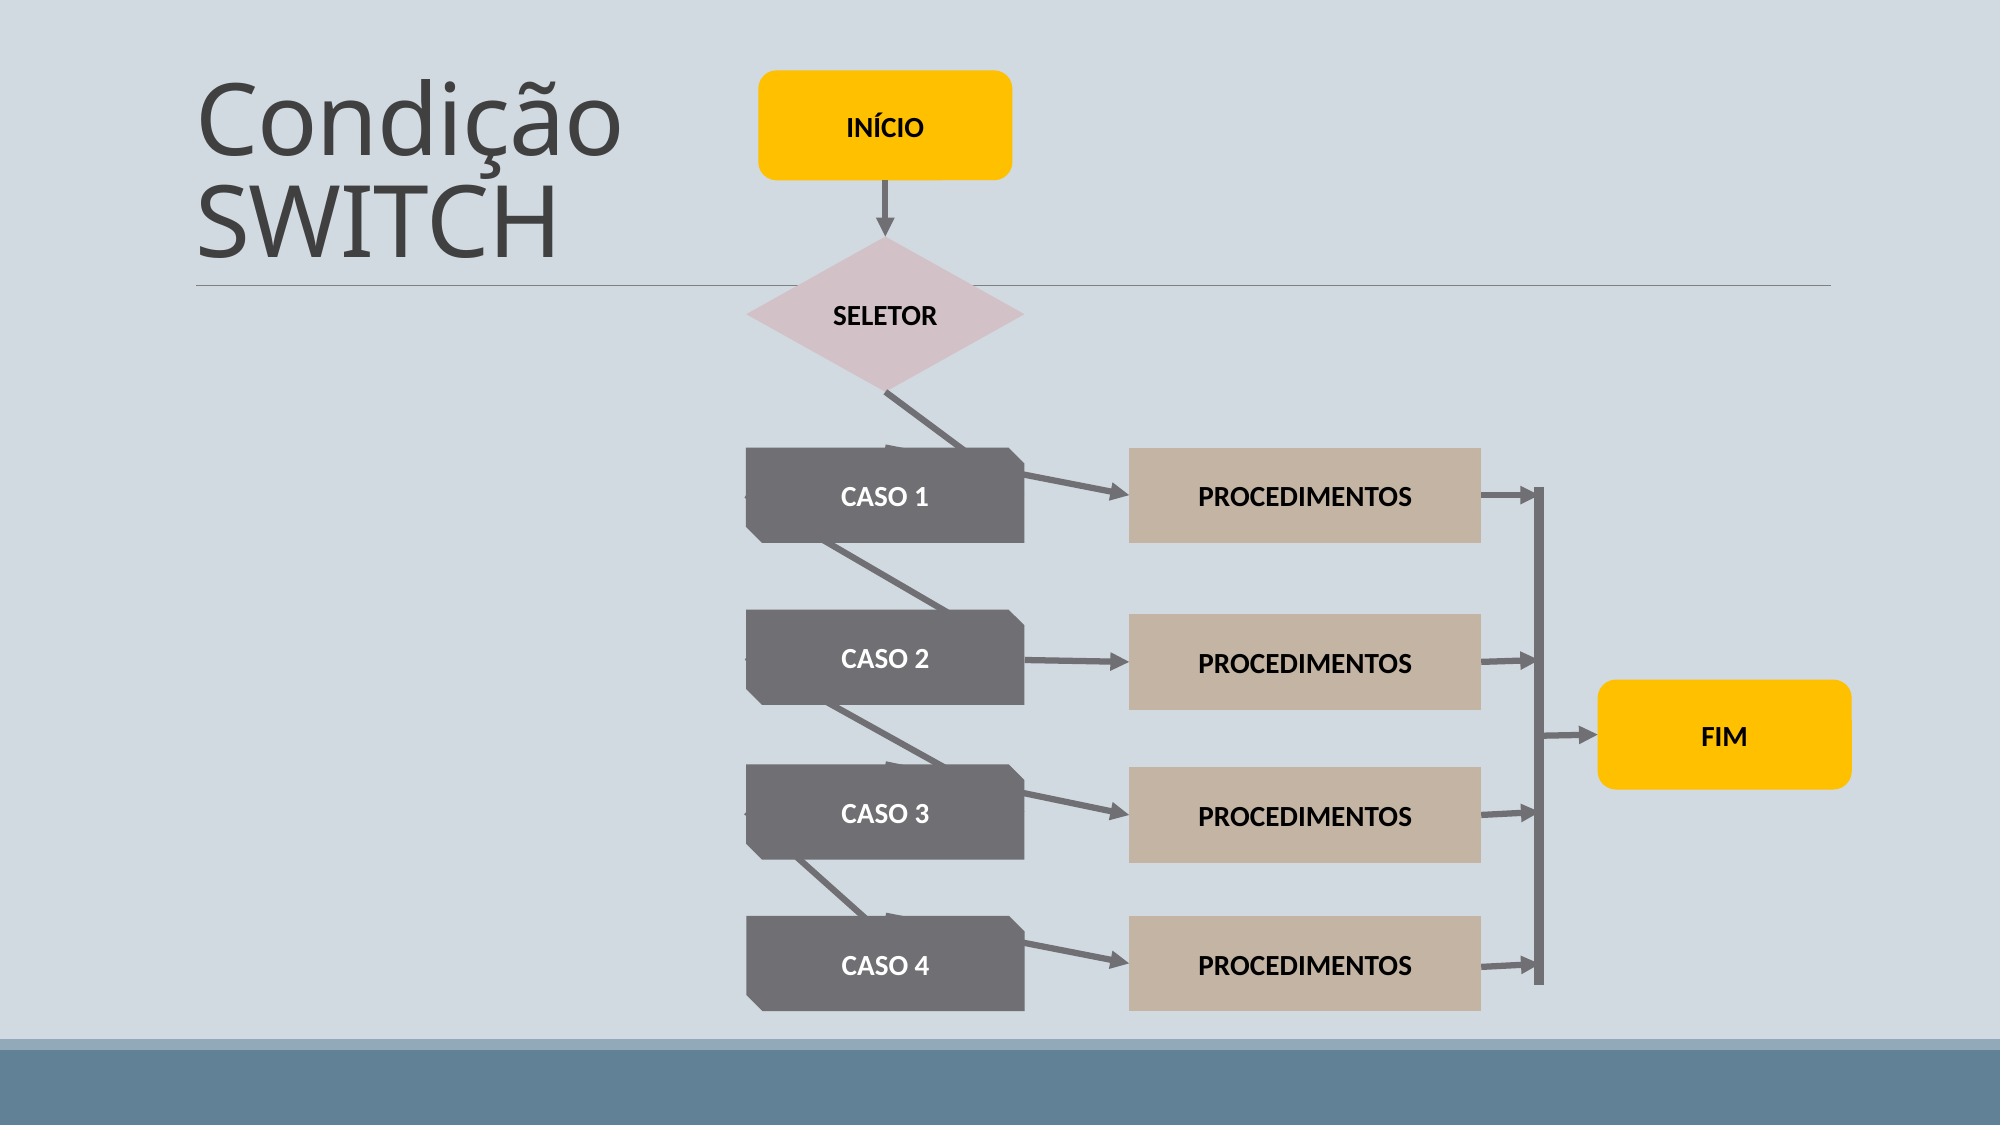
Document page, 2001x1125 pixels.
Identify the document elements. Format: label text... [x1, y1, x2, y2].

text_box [1023, 811, 1130, 816]
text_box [1480, 811, 1541, 816]
text_box INÍCIO [756, 69, 1014, 182]
text_box FIM [1596, 678, 1854, 791]
title Condição SWITCH [180, 47, 1830, 285]
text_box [1480, 659, 1540, 663]
text_box PROCEDIMENTOS [1128, 914, 1483, 1012]
text_box PROCEDIMENTOS [1128, 766, 1483, 864]
text_box CASO 3 [744, 763, 1026, 861]
text_box PROCEDIMENTOS [1128, 446, 1483, 544]
text_box CASO 1 [744, 446, 1026, 545]
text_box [1538, 733, 1599, 737]
text_box CASO 4 [745, 914, 1027, 1013]
text_box PROCEDIMENTOS [1128, 613, 1483, 711]
text_box CASO 2 [744, 608, 1026, 707]
text_box SELETOR [744, 237, 1026, 393]
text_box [1480, 963, 1541, 968]
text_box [1024, 659, 1130, 663]
